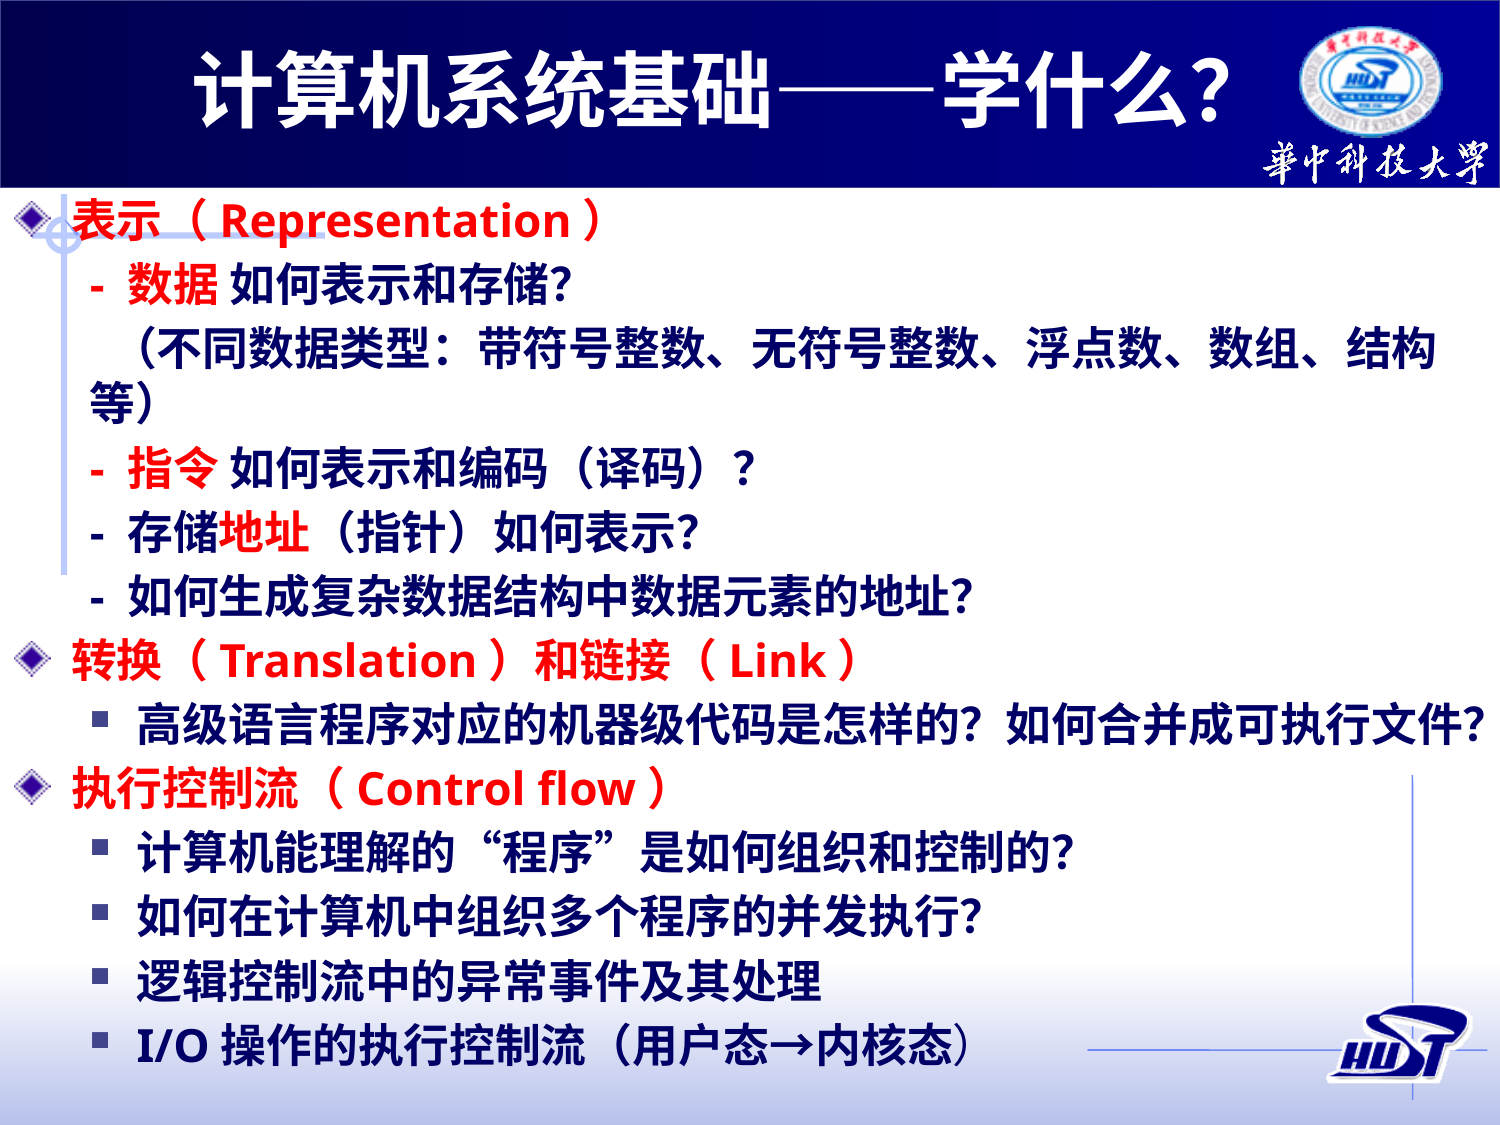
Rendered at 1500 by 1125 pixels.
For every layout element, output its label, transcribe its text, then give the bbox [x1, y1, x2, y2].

picture [1262, 140, 1488, 184]
picture [14, 769, 51, 805]
text_box 表示（Representation） - 数据 如何表示和存储？ （不同数据类型：带符号整数、无符号整数、浮点数、数组、结构等） - 指令 如何表示和编码（译码）？ - 存储地址（指针）如何表示？ - 如何生成复杂数据结构中数据元素的地址？ 转换（Translation）和链接（Link） 高级语言程序对应的机器级代码是怎样的？如何合并成可执行文件？ 执行控制流（Control flow） 计算机能理解的“程序”是如何组织和控制的？ 如何在计算机中组织多个程序的并发执行？ 逻辑控制流中的异常事件及其处理 I/O操作的执行控制流（用户态→内核态） [0, 184, 1500, 1125]
picture [14, 201, 51, 237]
text_box 计算机系统基础——学什么？ [135, 31, 1329, 146]
picture [1299, 26, 1443, 138]
picture [14, 641, 51, 677]
